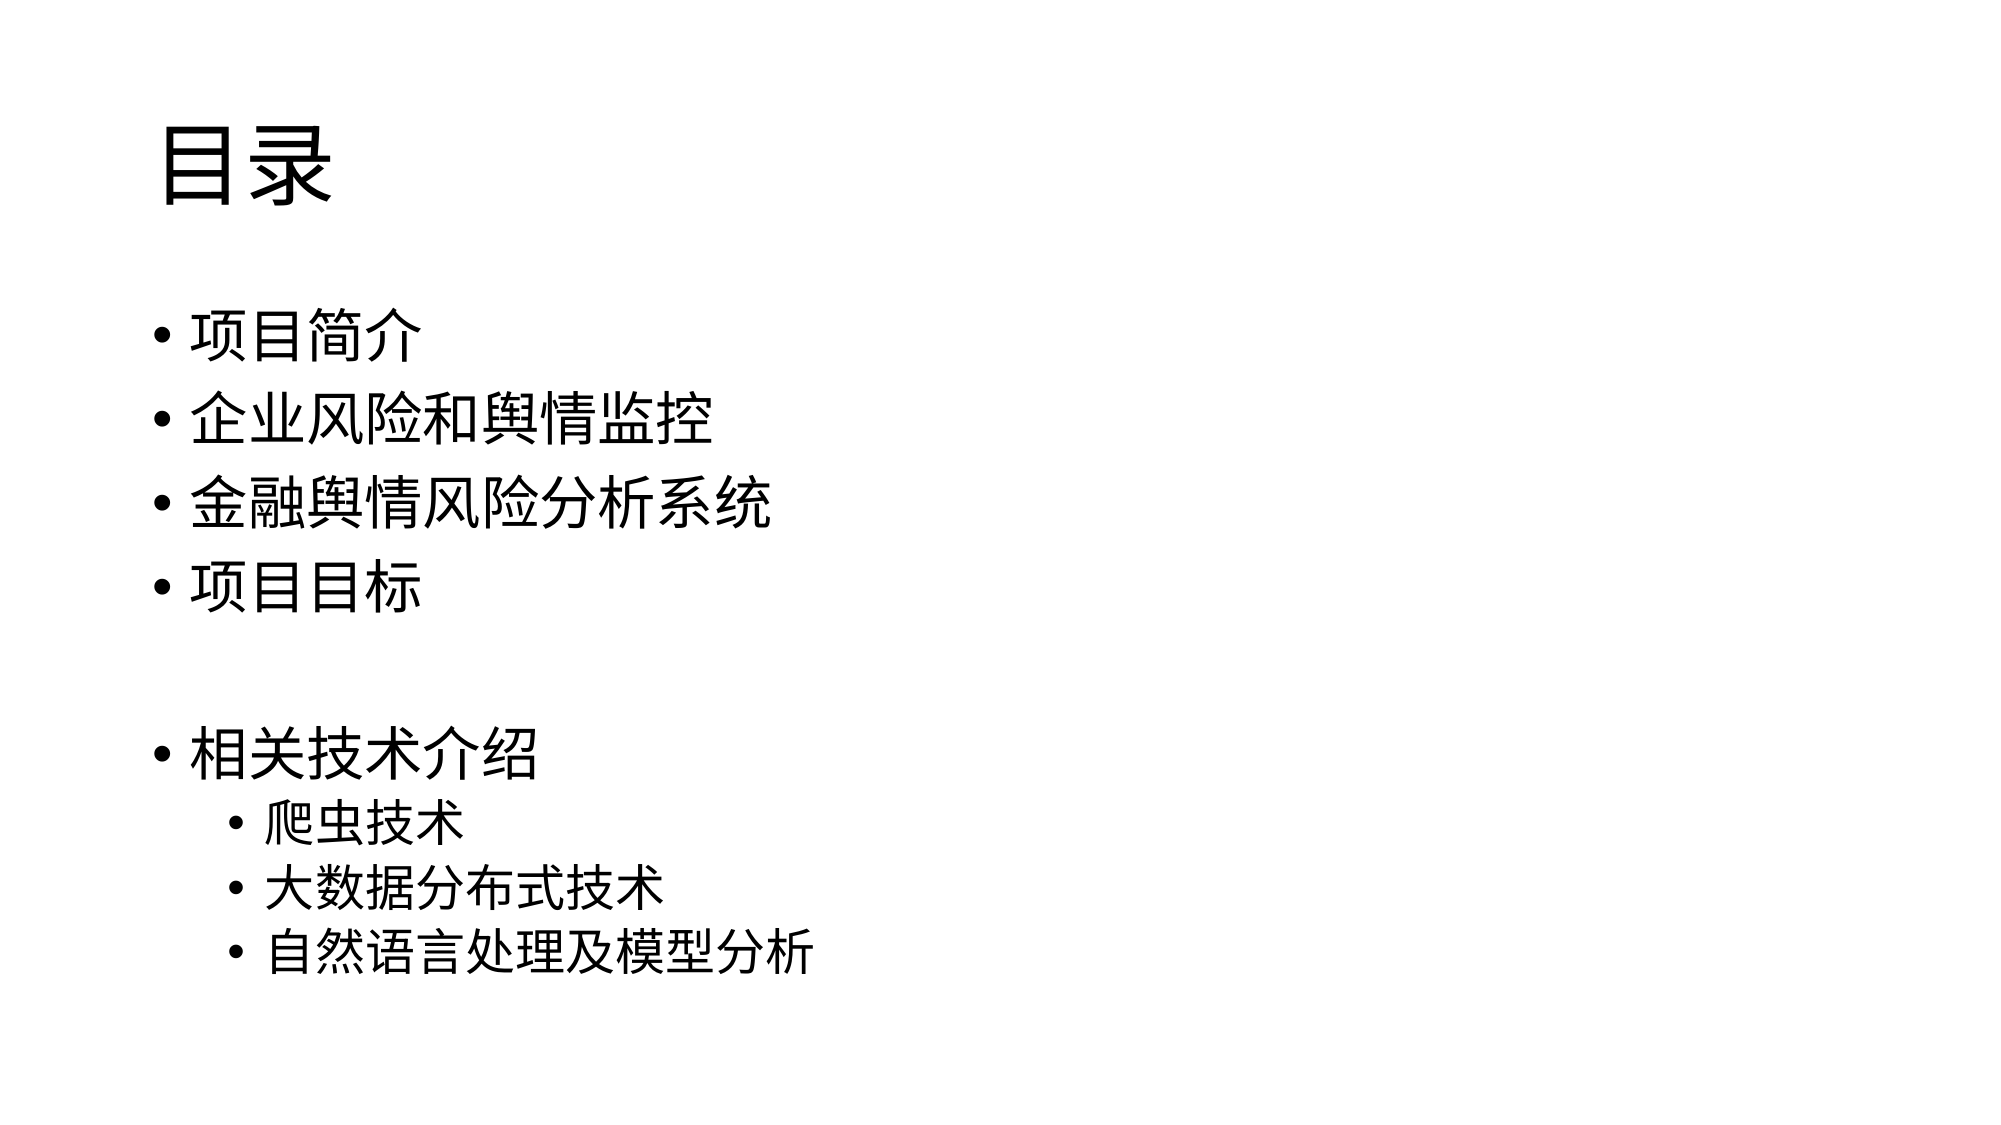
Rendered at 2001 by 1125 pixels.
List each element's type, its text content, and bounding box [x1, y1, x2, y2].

title 目录 [137, 59, 1863, 278]
list 项目简介 企业风险和舆情监控 金融舆情风险分析系统 项目目标 相关技术介绍 爬虫技术 大数据分布式技术 自然语言处理及模型分析 [137, 299, 1863, 1014]
